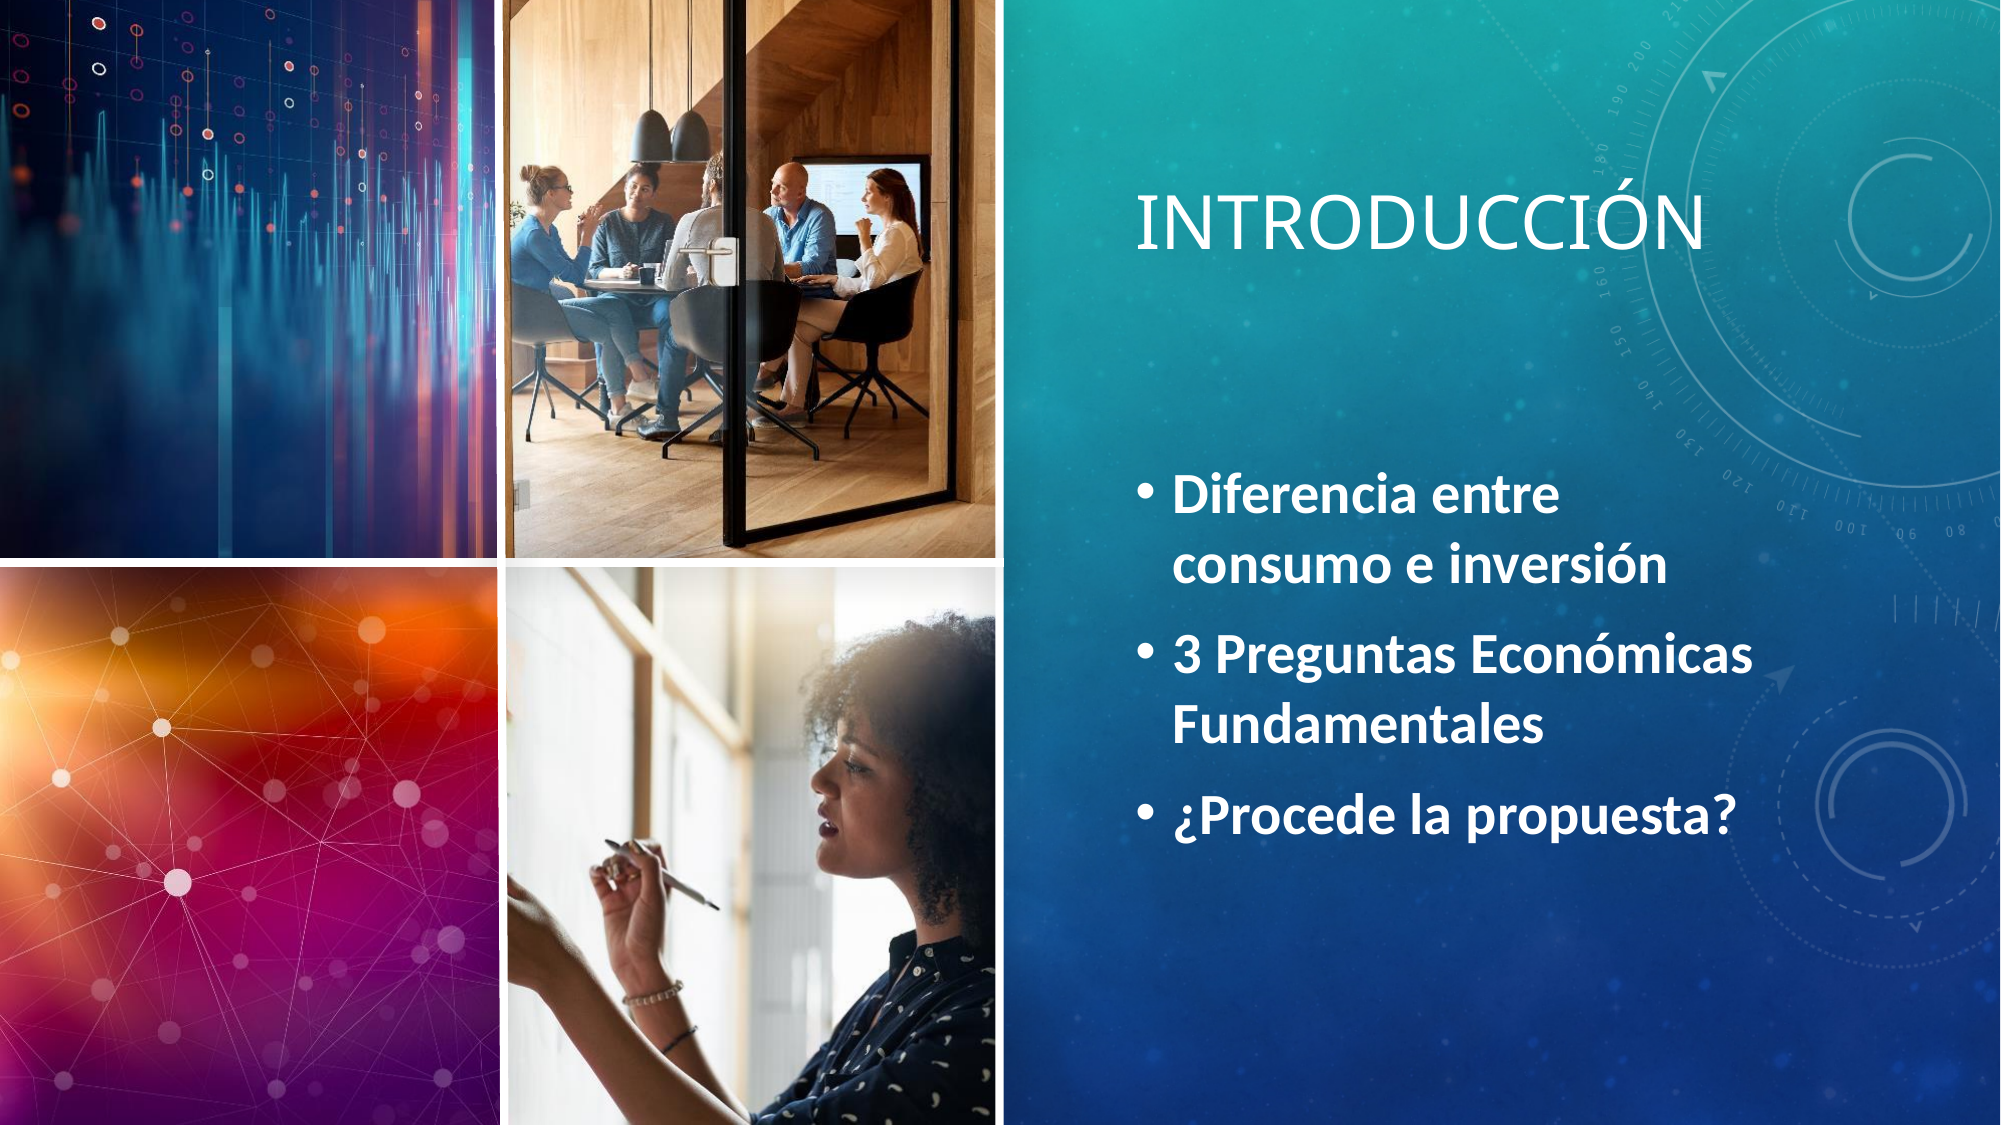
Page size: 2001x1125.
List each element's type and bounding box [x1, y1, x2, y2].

picture [505, 0, 999, 562]
picture [1000, 0, 2001, 1125]
picture [0, 0, 498, 562]
picture [0, 563, 498, 1125]
picture [505, 563, 999, 1125]
text_box [498, 0, 505, 1125]
